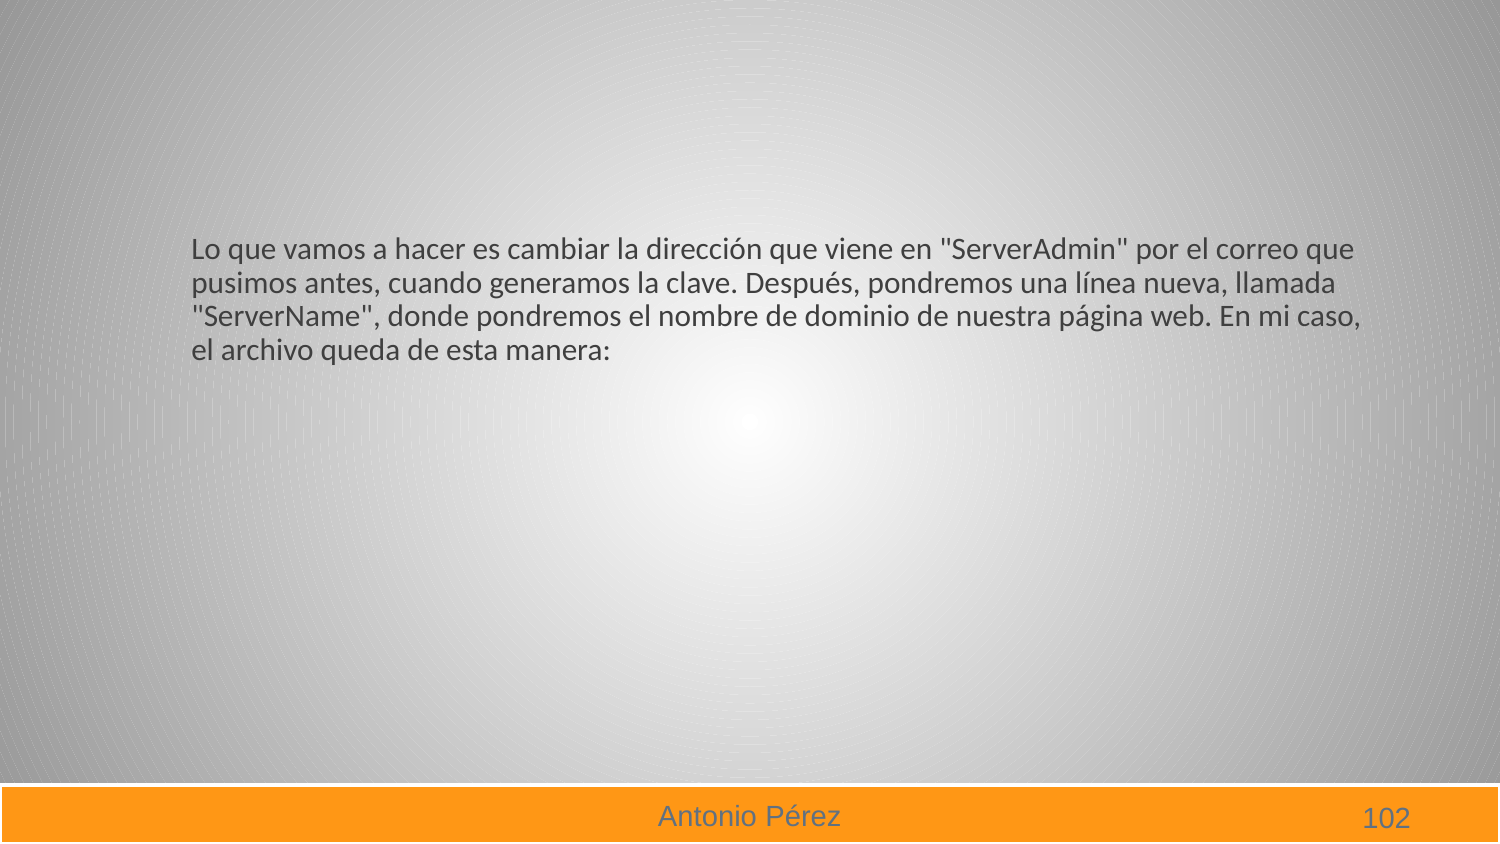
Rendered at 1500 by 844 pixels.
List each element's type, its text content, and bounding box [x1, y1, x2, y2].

list Lo que vamos a hacer es cambiar la dirección que viene en "ServerAdmin" por el correo que pusimos antes, cuando generamos la clave. Después, pondremos una línea nueva, llamada "ServerName", donde pondremos el nombre de dominio de nuestra página web. En mi caso, el archivo queda de esta manera: [135, 227, 1373, 723]
